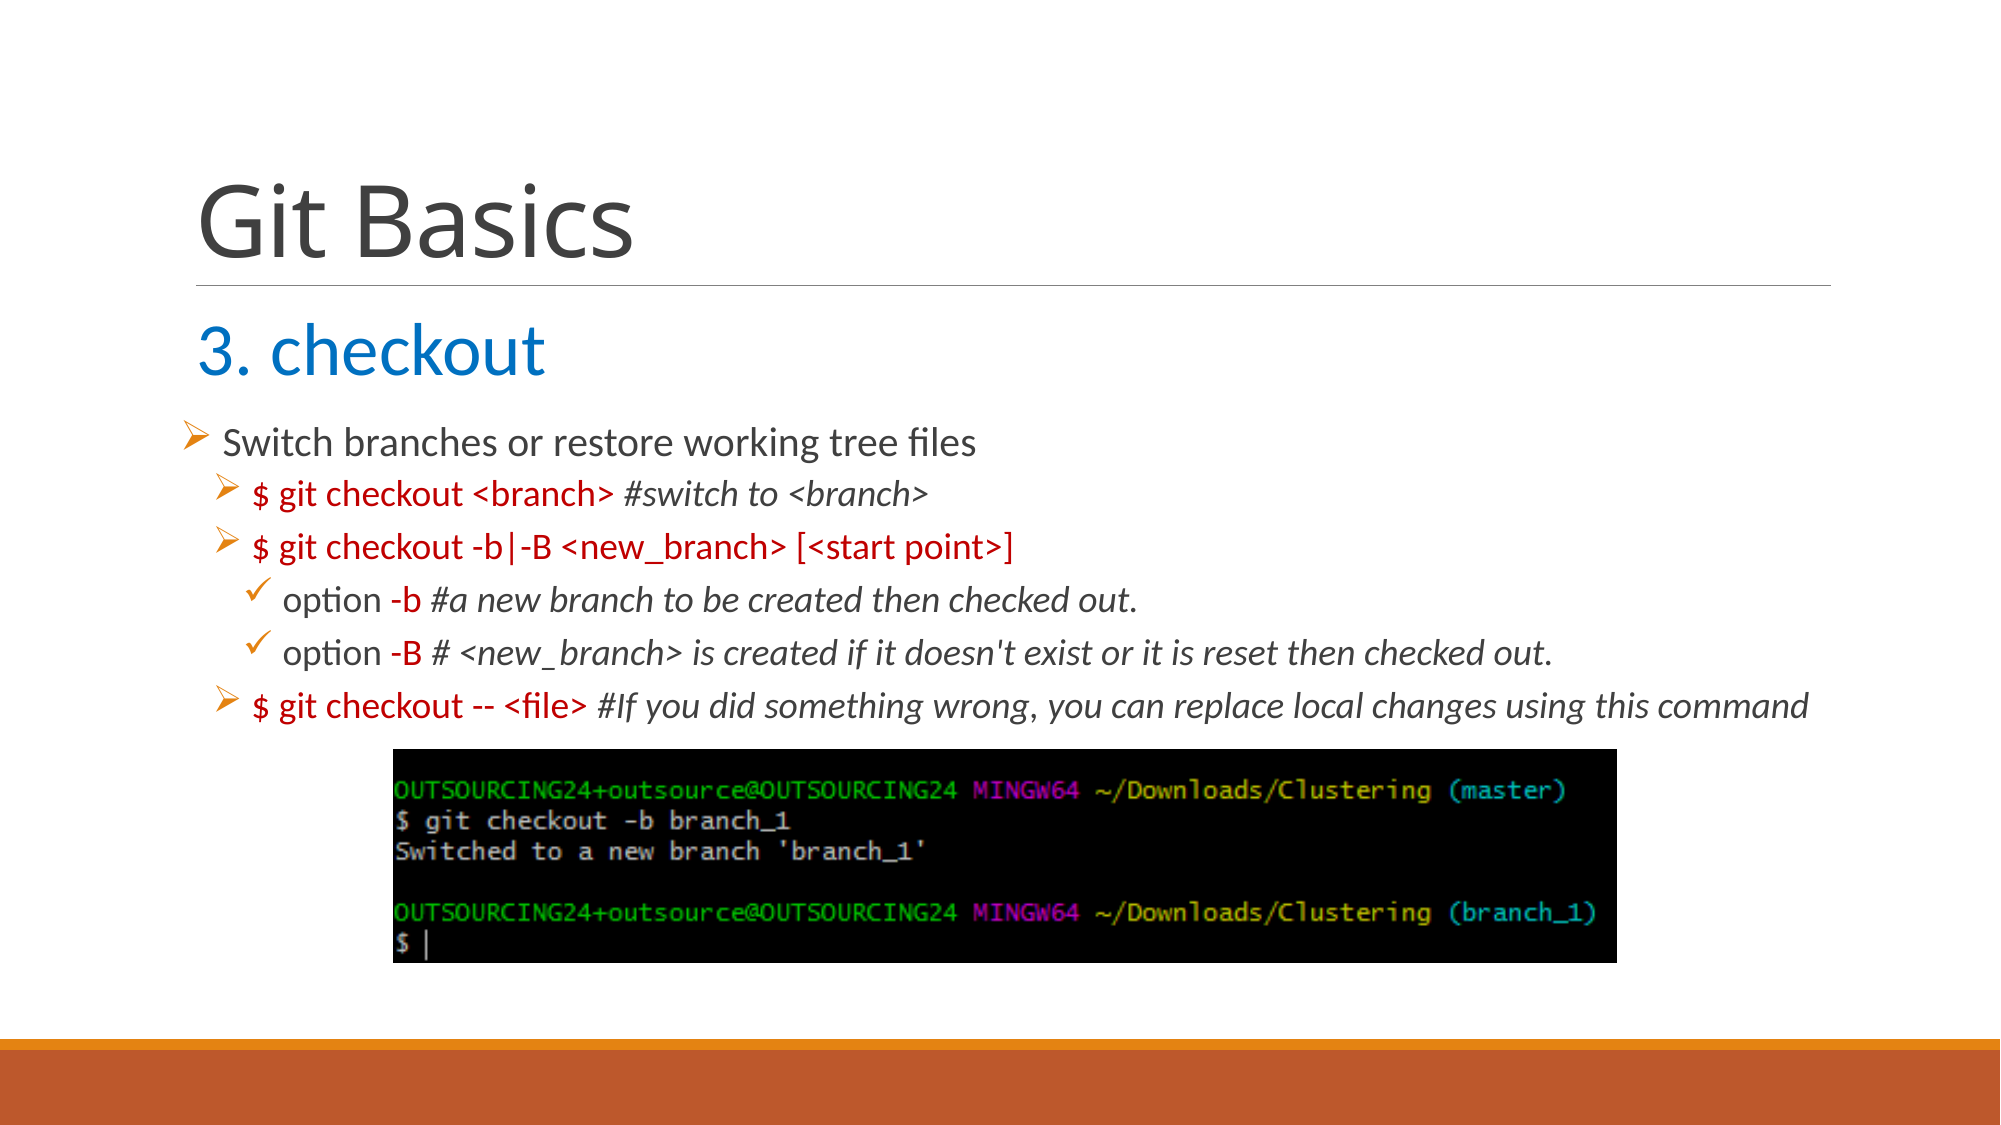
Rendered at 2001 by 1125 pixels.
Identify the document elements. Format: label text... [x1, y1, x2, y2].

title Git Basics [180, 47, 1830, 285]
list 3. checkout Switch branches or restore working tree files $ git checkout <branch> #switch to <branch> $ git checkout -b|-B <new_branch> [<start point>] option -b #a new branch to be created then checked out. option -B # <new_branch> is created if it doesn't exist or it is reset then checked out. $ git checkout -- <file> #If you did something wrong, you can replace local changes using this command [180, 302, 1830, 963]
picture [392, 748, 1618, 964]
